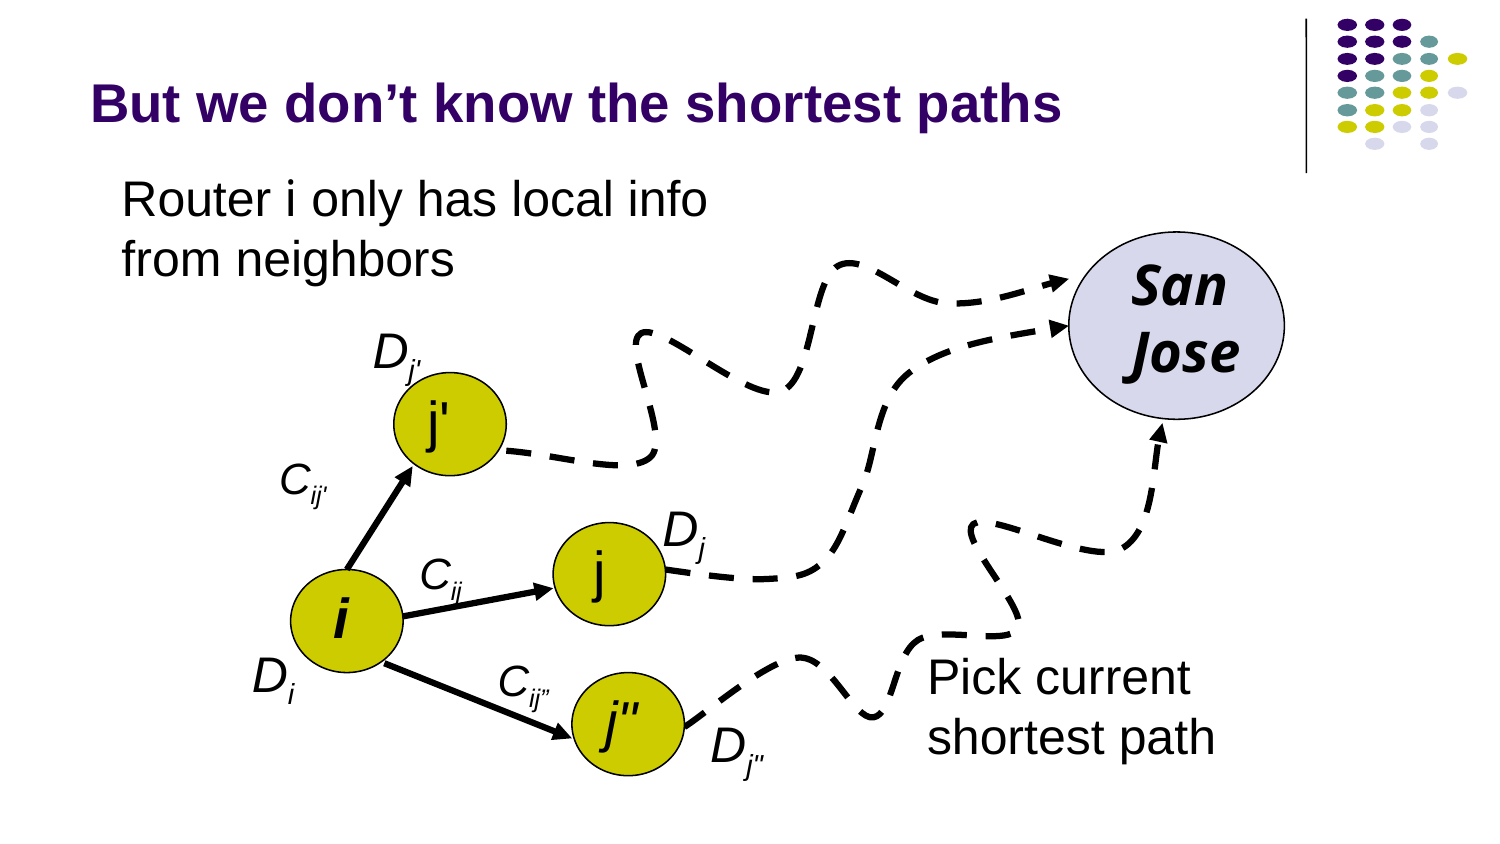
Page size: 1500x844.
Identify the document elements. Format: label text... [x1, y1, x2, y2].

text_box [552, 522, 666, 626]
text_box Dj [647, 488, 721, 572]
text_box Router i only has local info from neighbors [106, 159, 724, 294]
text_box Cij' [264, 442, 342, 518]
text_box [290, 569, 404, 673]
text_box Cij [404, 538, 477, 613]
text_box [571, 672, 685, 776]
text_box Pick current shortest path [912, 636, 1246, 772]
text_box Cij” [483, 645, 564, 720]
text_box [477, 584, 547, 603]
text_box [510, 263, 1063, 466]
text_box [393, 372, 507, 476]
text_box Di [237, 634, 310, 718]
title But we don’t know the shortest paths [75, 15, 1313, 141]
text_box [688, 428, 1166, 725]
text_box Dj' [357, 310, 436, 394]
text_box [1068, 231, 1285, 420]
text_box [682, 321, 1063, 580]
text_box [525, 720, 566, 740]
text_box Dj" [695, 705, 778, 789]
